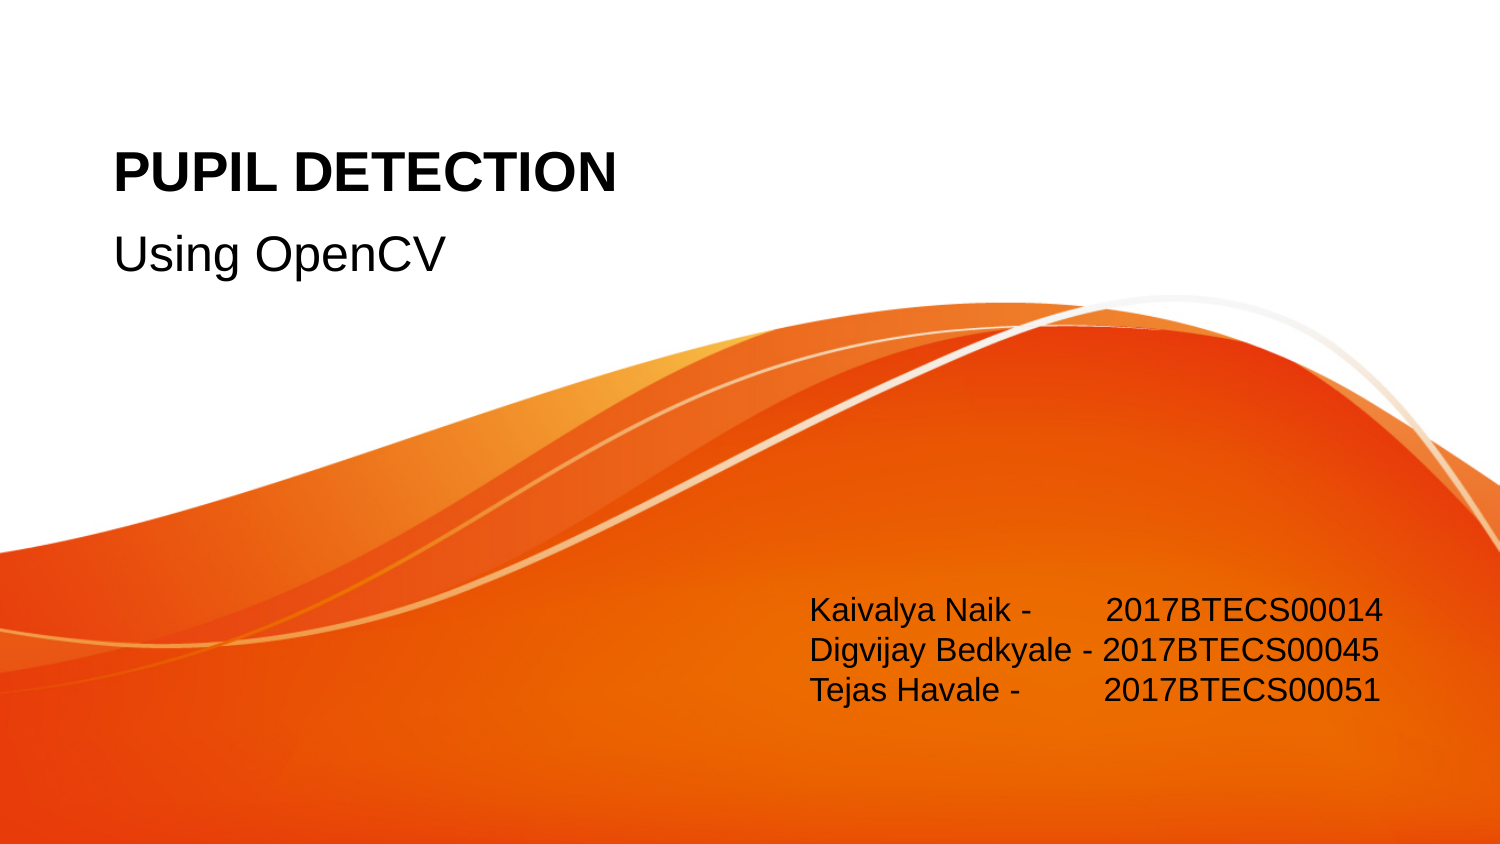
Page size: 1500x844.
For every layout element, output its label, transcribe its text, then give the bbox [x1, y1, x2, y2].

subtitle Using OpenCV [97, 206, 1448, 277]
picture [0, 32, 1500, 844]
text_box Kaivalya Naik - 2017BTECS00014 Digvijay Bedkyale - 2017BTECS00045 Tejas Havale - 2017BTECS00051 [775, 580, 1411, 756]
title PUPIL DETECTION [97, 80, 1448, 206]
